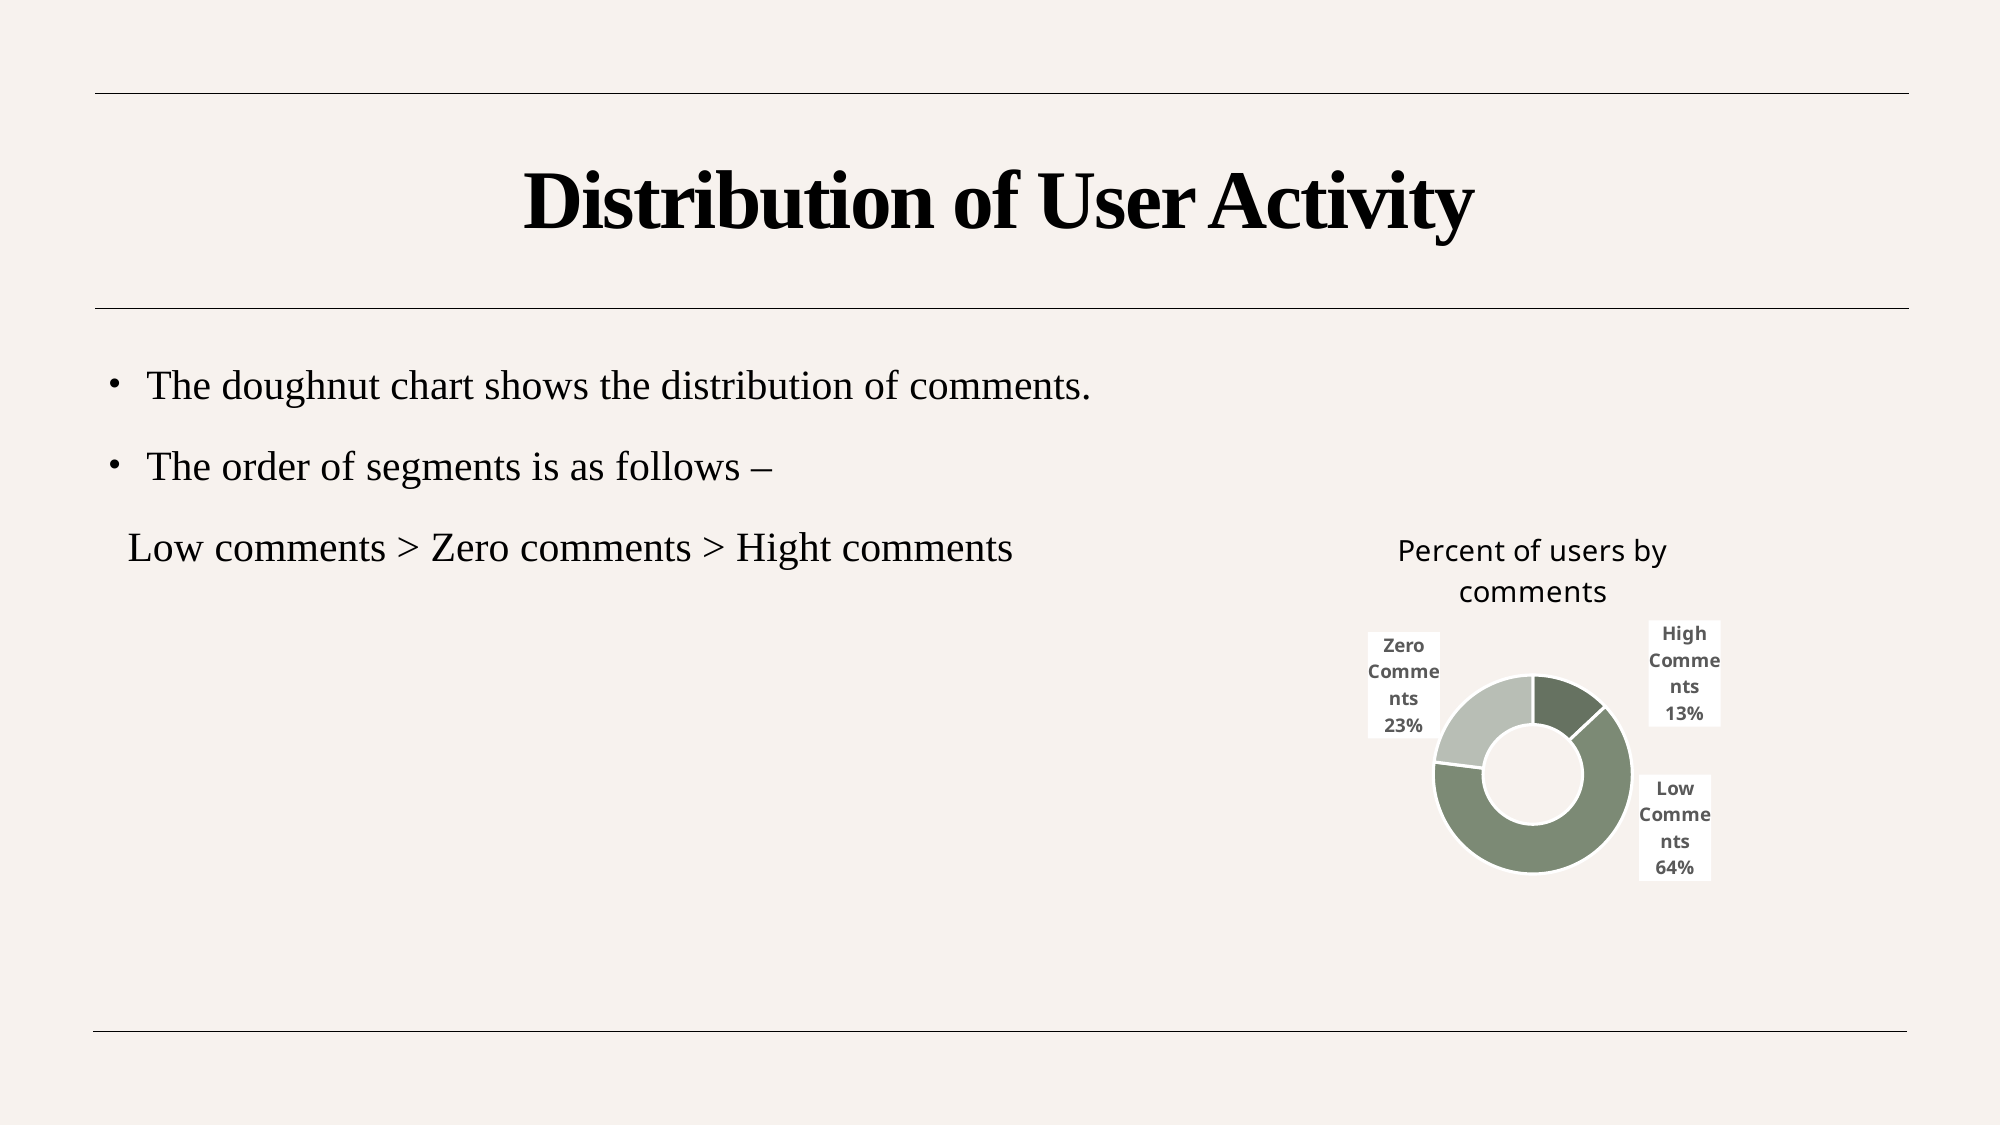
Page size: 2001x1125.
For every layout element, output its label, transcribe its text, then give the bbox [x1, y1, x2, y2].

title Distribution of User Activity [93, 113, 1907, 291]
list The doughnut chart shows the distribution of comments. The order of segments is as follows – Low comments > Zero comments > Hight comments [93, 340, 1908, 983]
chart [1267, 505, 1799, 930]
